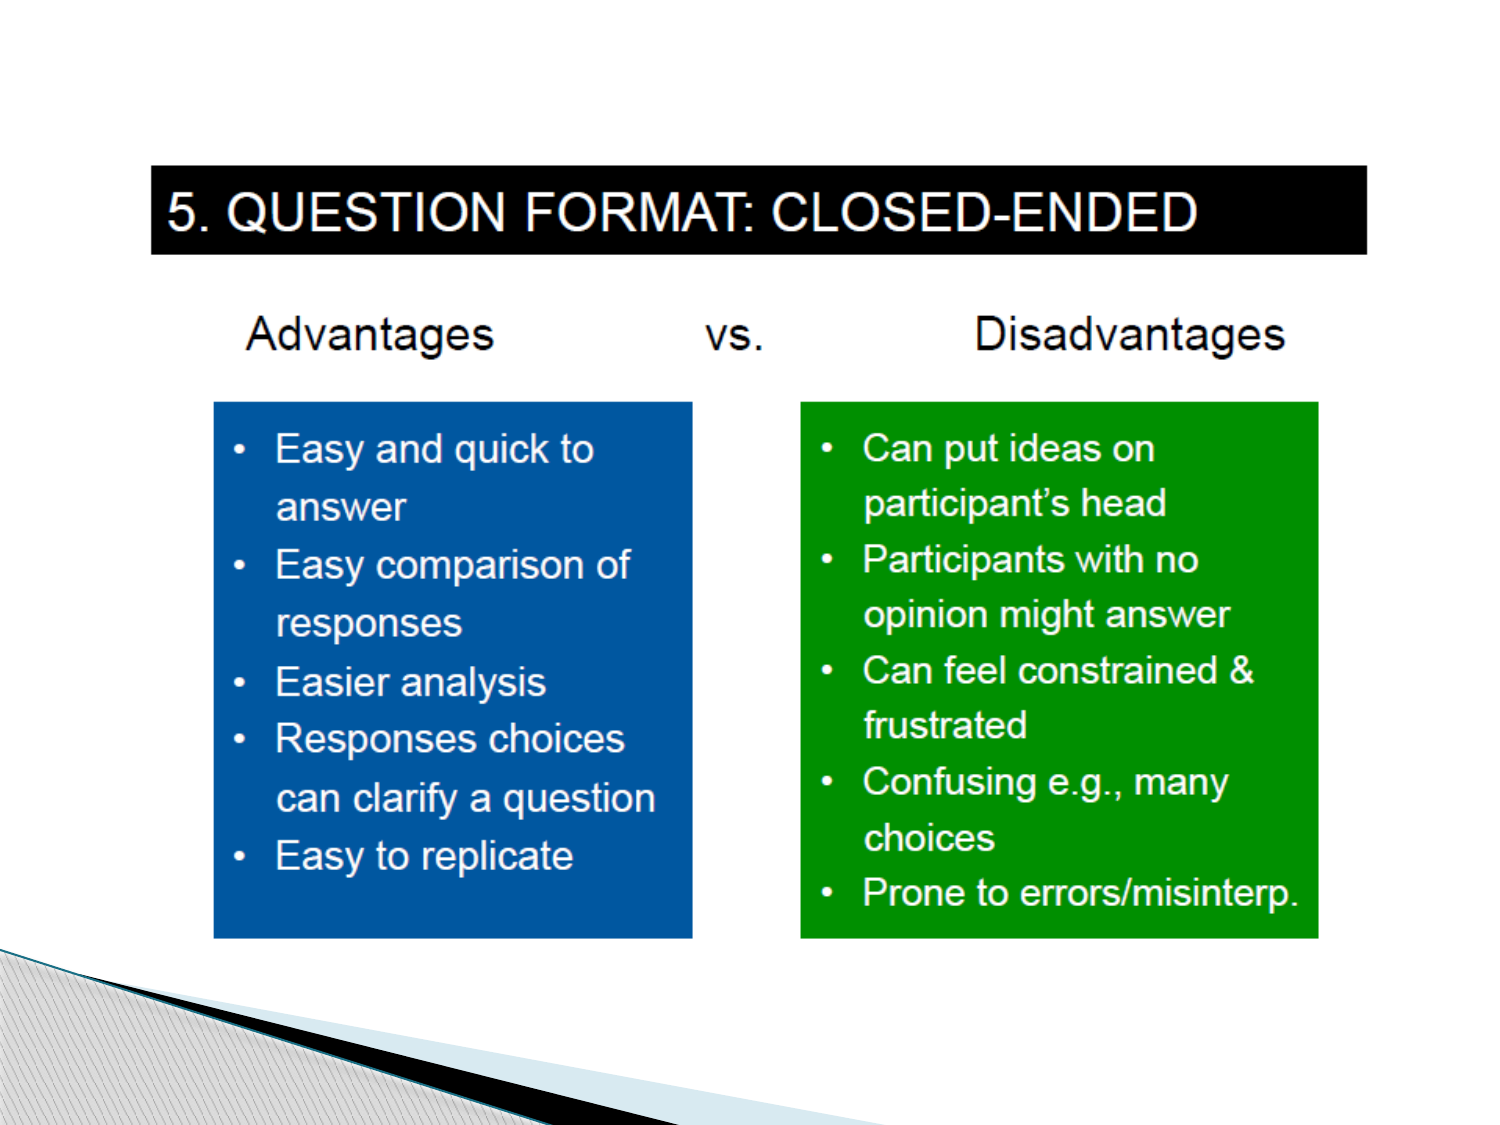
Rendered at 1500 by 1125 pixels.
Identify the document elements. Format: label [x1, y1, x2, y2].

picture [117, 147, 1383, 978]
